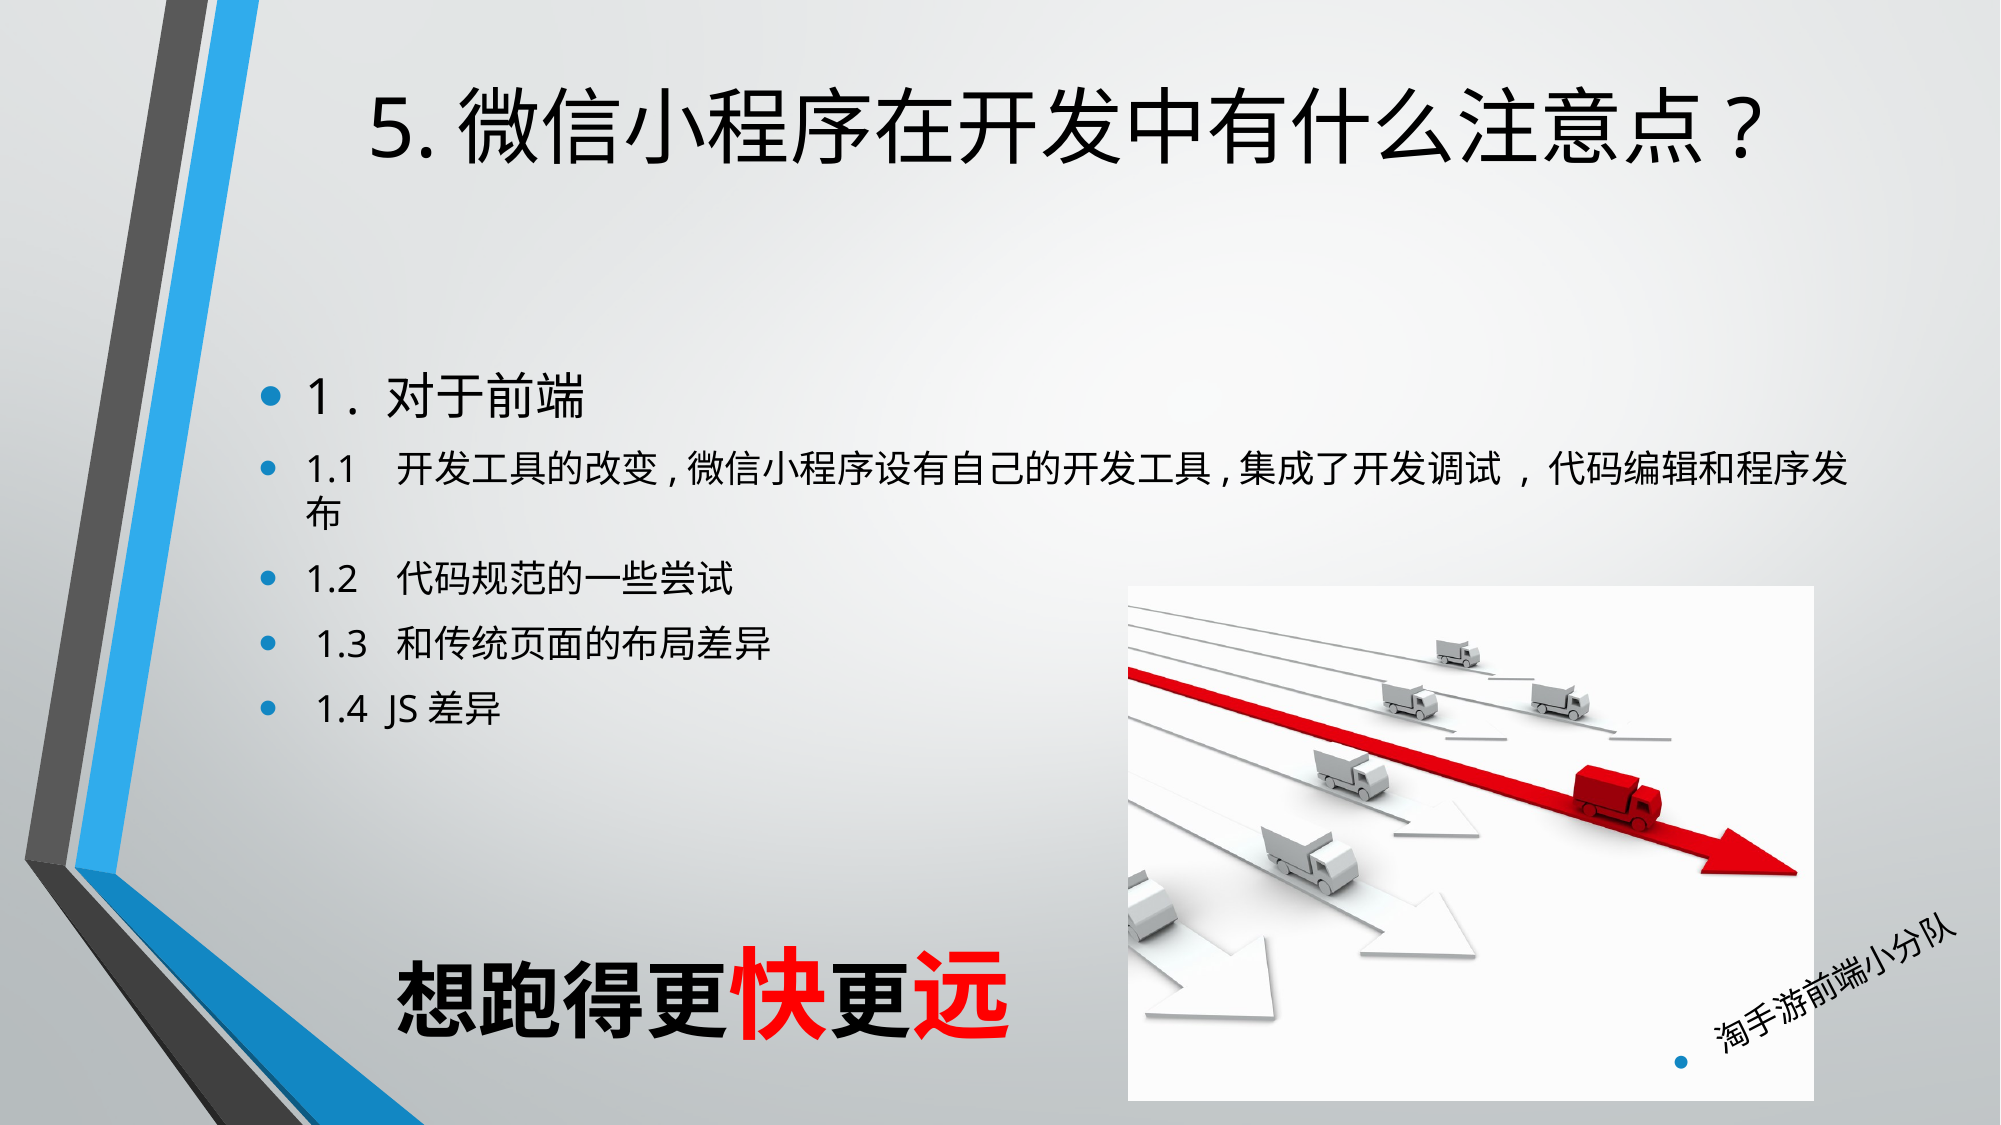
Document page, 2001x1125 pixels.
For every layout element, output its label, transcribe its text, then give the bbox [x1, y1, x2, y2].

list 1 . 对于前端 1.1 开发工具的改变,微信小程序设有自己的开发工具,集成了开发调试 , 代码编辑和程序发布 1.2 代码规范的一些尝试 1.3 和传统页面的布局差异 1.4 JS差异 [243, 238, 1887, 857]
picture [1127, 586, 1814, 1102]
title 5.微信小程序在开发中有什么注意点? [243, 0, 1887, 238]
text_box 想跑得更快更远 [380, 924, 1038, 1060]
text_box 淘手游前端小分队 [1814, 884, 1982, 1029]
